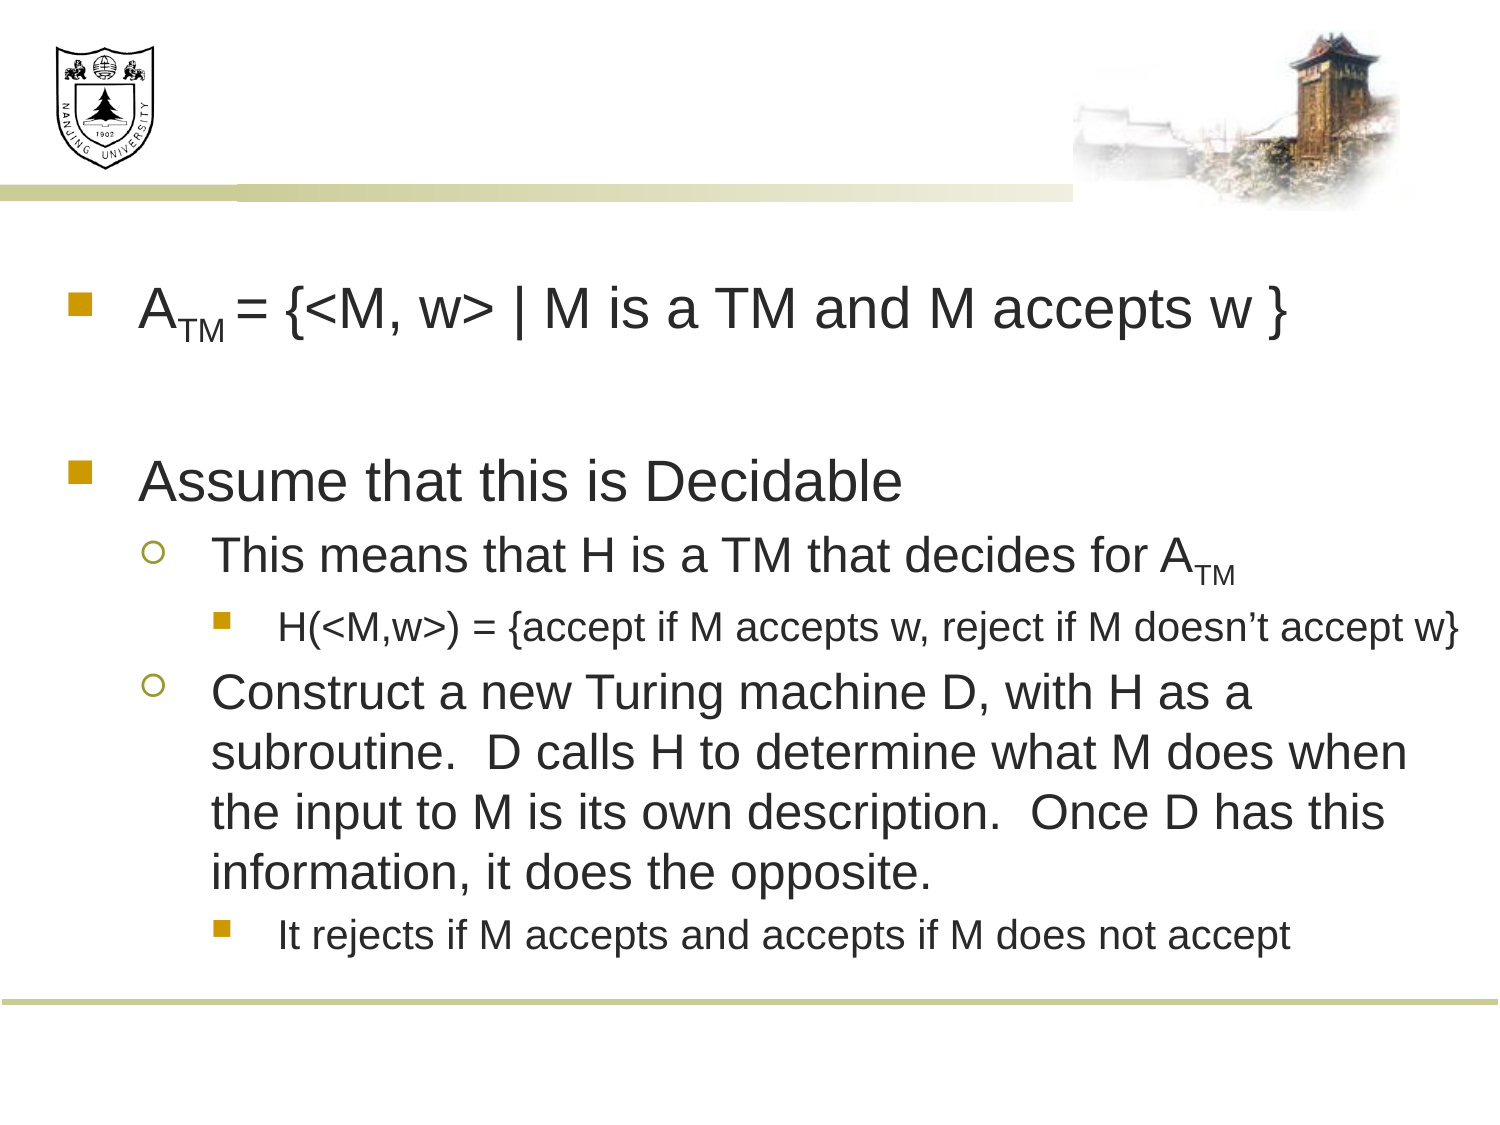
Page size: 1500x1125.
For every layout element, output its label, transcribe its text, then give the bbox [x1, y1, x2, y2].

picture [1073, 30, 1400, 211]
picture [2, 999, 1498, 1005]
picture [50, 42, 160, 173]
list ATM = {<M, w> | M is a TM and M accepts w } Assume that this is Decidable This means that H is a TM that decides for ATM H(<M,w>) = {accept if M accepts w, reject if M doesn’t accept w} Construct a new Turing machine D, with H as a subroutine. D calls H to determine what M does when the input to M is its own description. Once D has this information, it does the opposite. It rejects if M accepts and accepts if M does not accept [50, 262, 1475, 1000]
